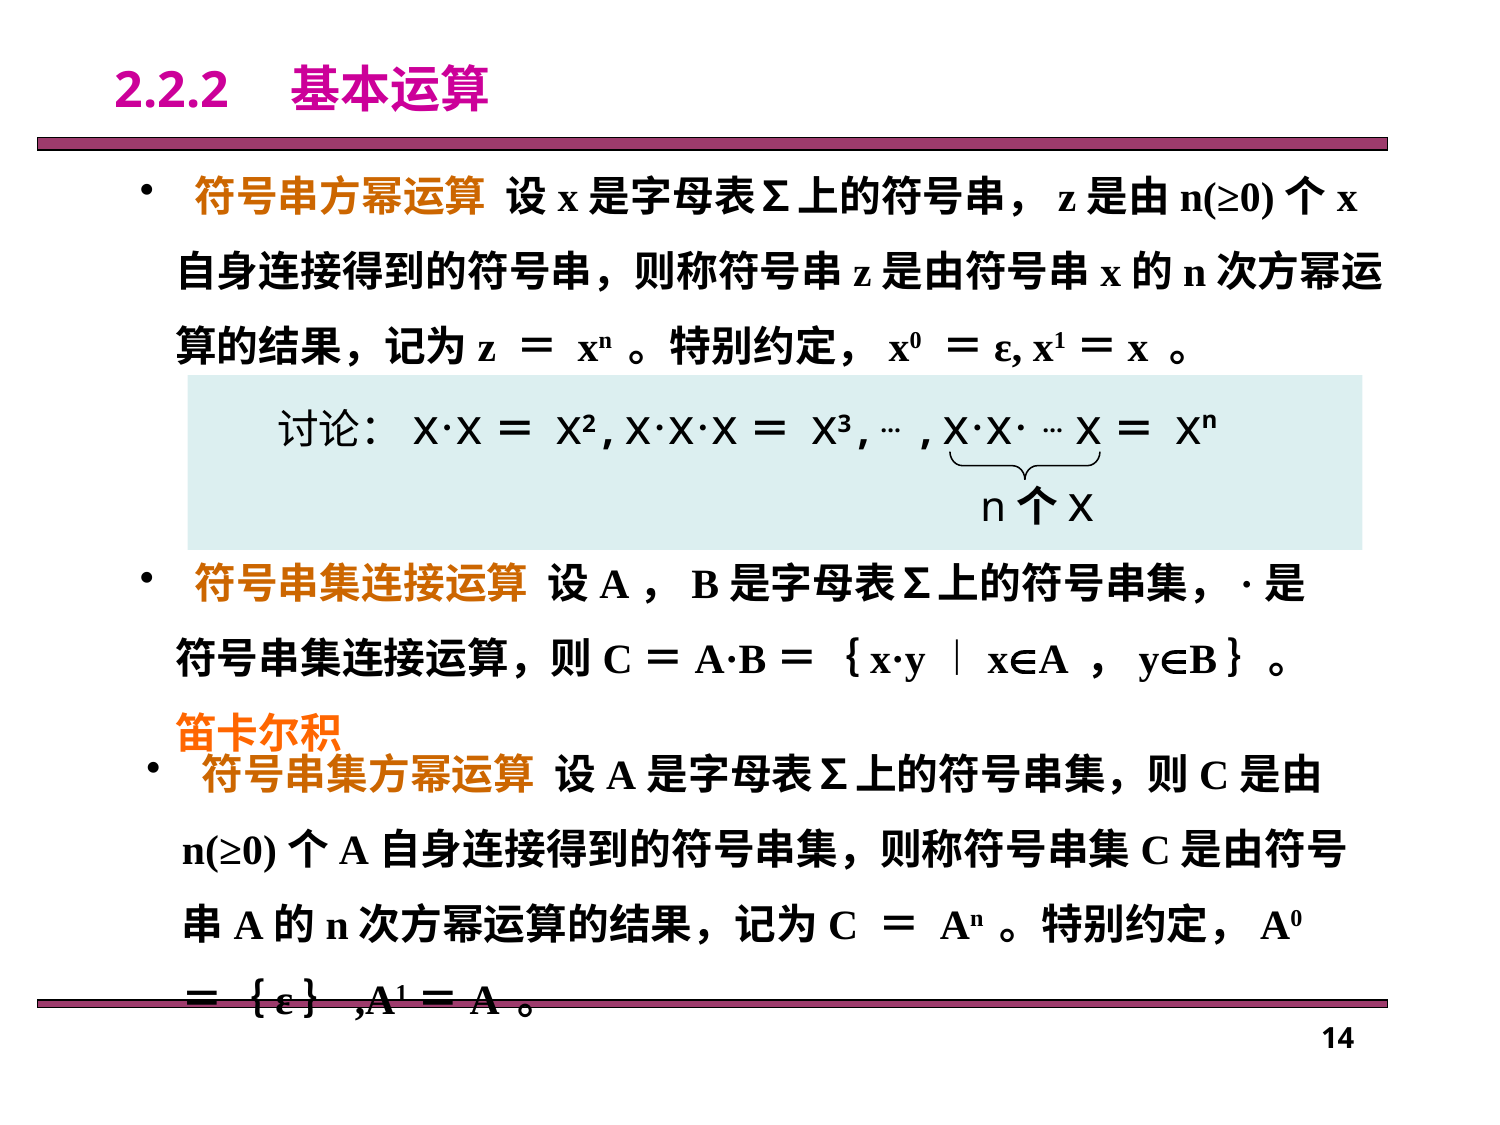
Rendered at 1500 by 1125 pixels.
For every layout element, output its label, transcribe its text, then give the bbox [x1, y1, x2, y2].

slide_number 14 [1162, 1012, 1500, 1075]
text_box [187, 378, 1363, 550]
text_box [949, 451, 1100, 466]
text_box 讨论：x·x＝ x2 , x·x·x＝ x3 , … , x·x· … x＝ xn [262, 387, 1275, 463]
text_box 符号串集方幂运算 设A是字母表∑上的符号串集，则C是由n(≥0)个A自身连接得到的符号串集，则称符号串集C是由符号串A的n次方幂运算的结果，记为C ＝ An 。特别约定，A0 ＝｛ε｝,A1＝A 。 [131, 715, 1375, 1030]
text_box 2.2.2 基本运算 [99, 49, 574, 138]
text_box 符号串集连接运算 设A，B是字母表∑上的符号串集，·是符号串集连接运算，则C＝A·B＝｛x·y︱xA ，yB｝。 笛卡尔积 [124, 524, 1338, 765]
text_box 符号串方幂运算 设x是字母表∑上的符号串，z是由n(≥0)个x自身连接得到的符号串，则称符号串z是由符号串x的n次方幂运算的结果，记为z ＝ xn 。特别约定，x0 ＝ε, x1＝x 。 [124, 137, 1413, 378]
text_box n个x [965, 463, 1114, 539]
